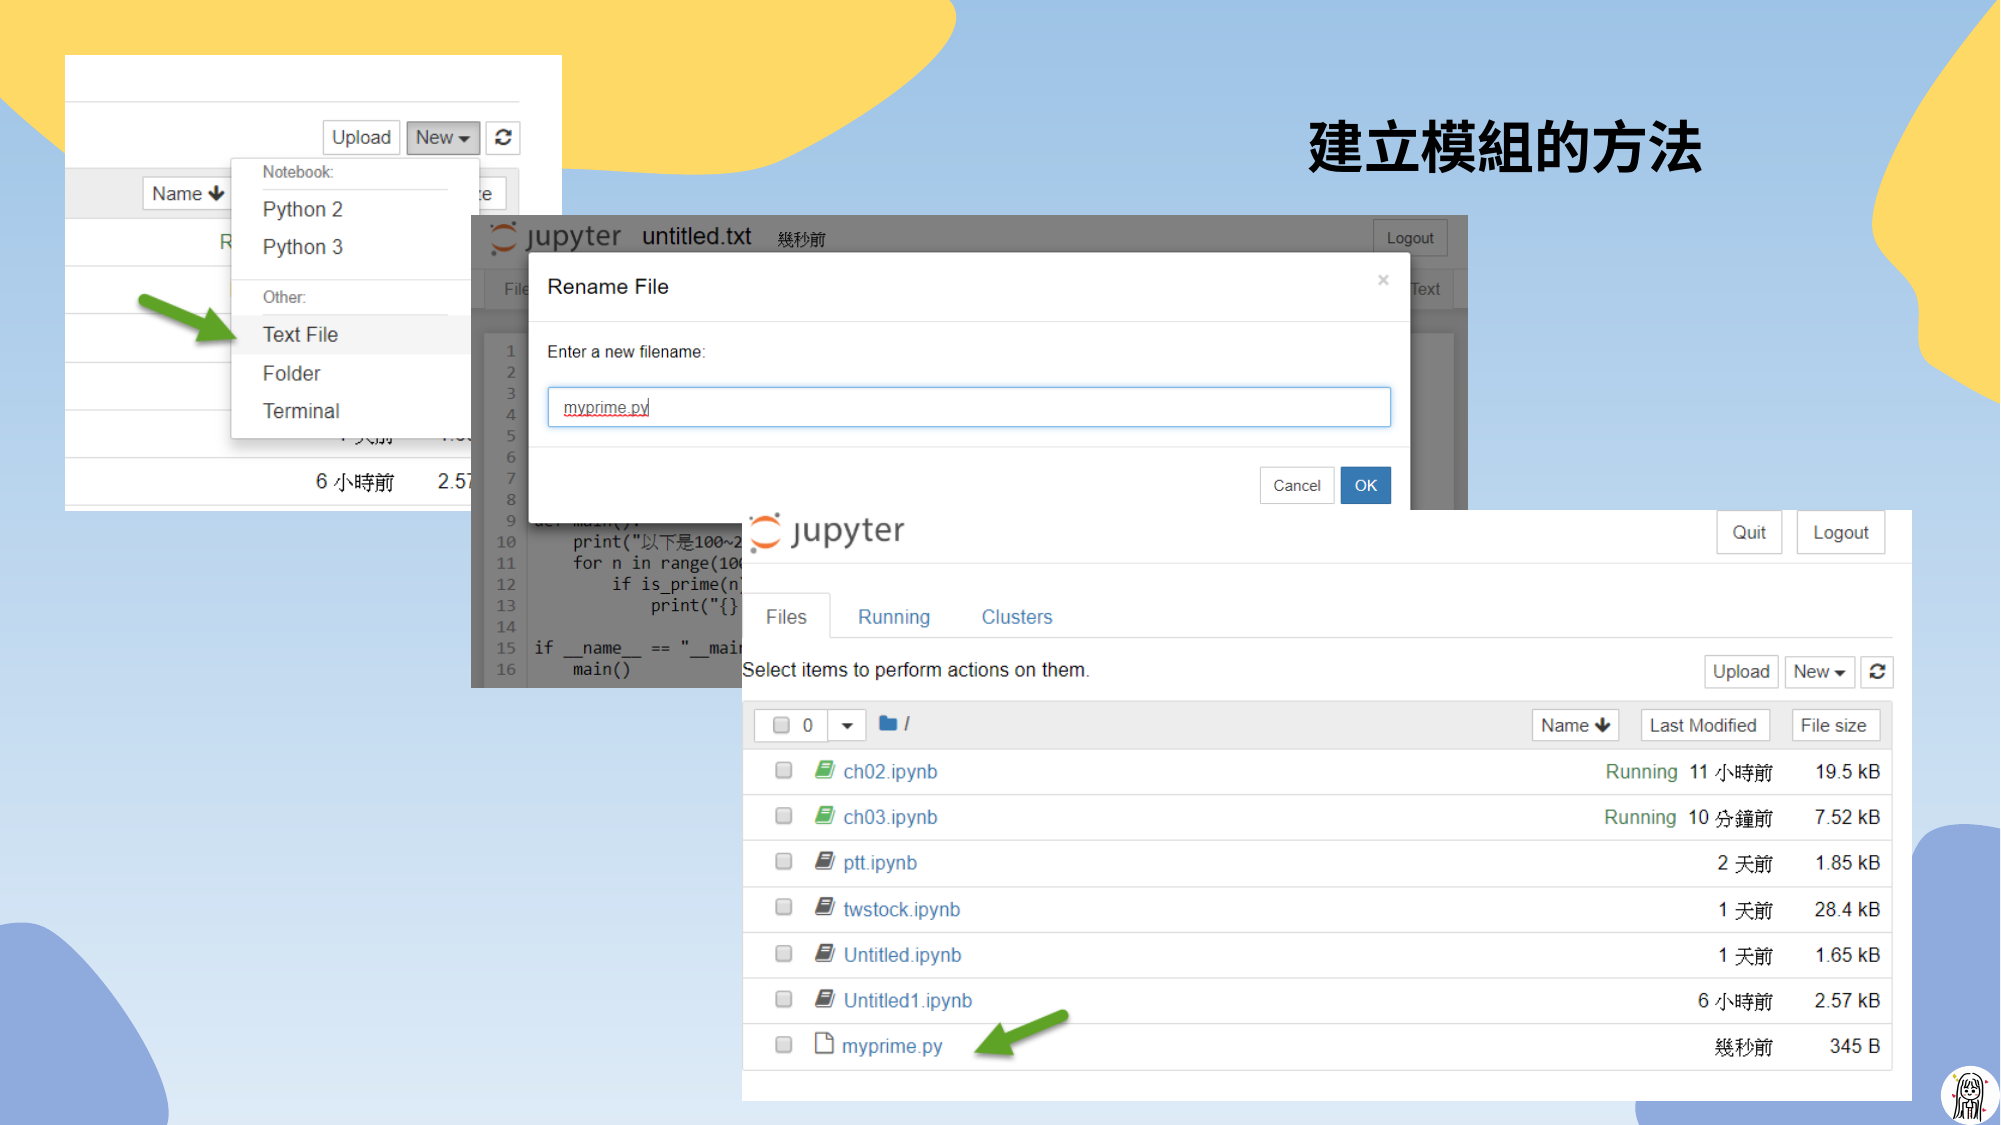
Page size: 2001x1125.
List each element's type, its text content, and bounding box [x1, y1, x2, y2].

title 建立模組的方法 [1292, 111, 1930, 190]
picture [1940, 1065, 2000, 1125]
picture [65, 55, 1912, 1101]
